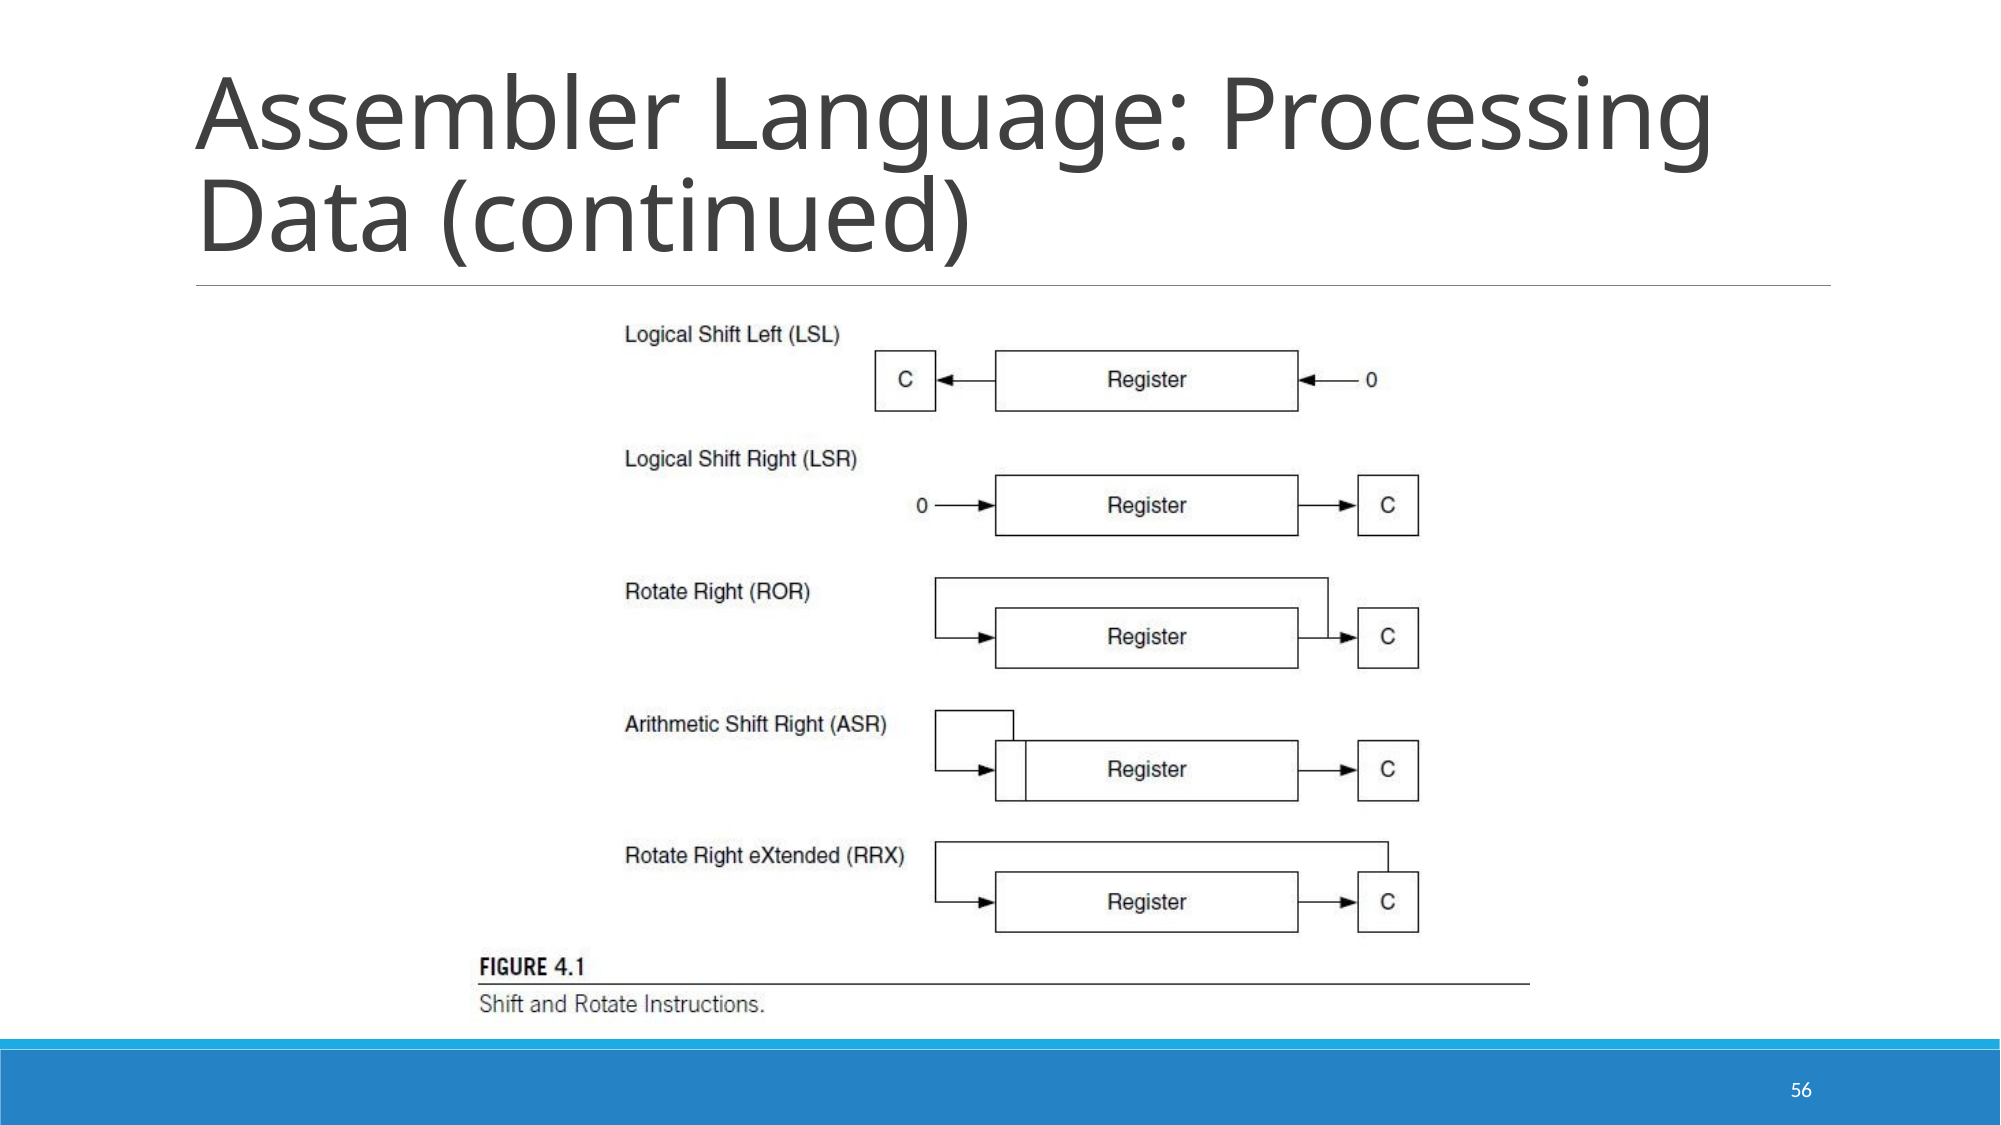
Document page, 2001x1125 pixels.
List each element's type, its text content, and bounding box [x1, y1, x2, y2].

title Assembler Language: Processing Data (continued) [192, 47, 1768, 272]
picture [470, 323, 1530, 1026]
slide_number 56 [1788, 1078, 1833, 1125]
